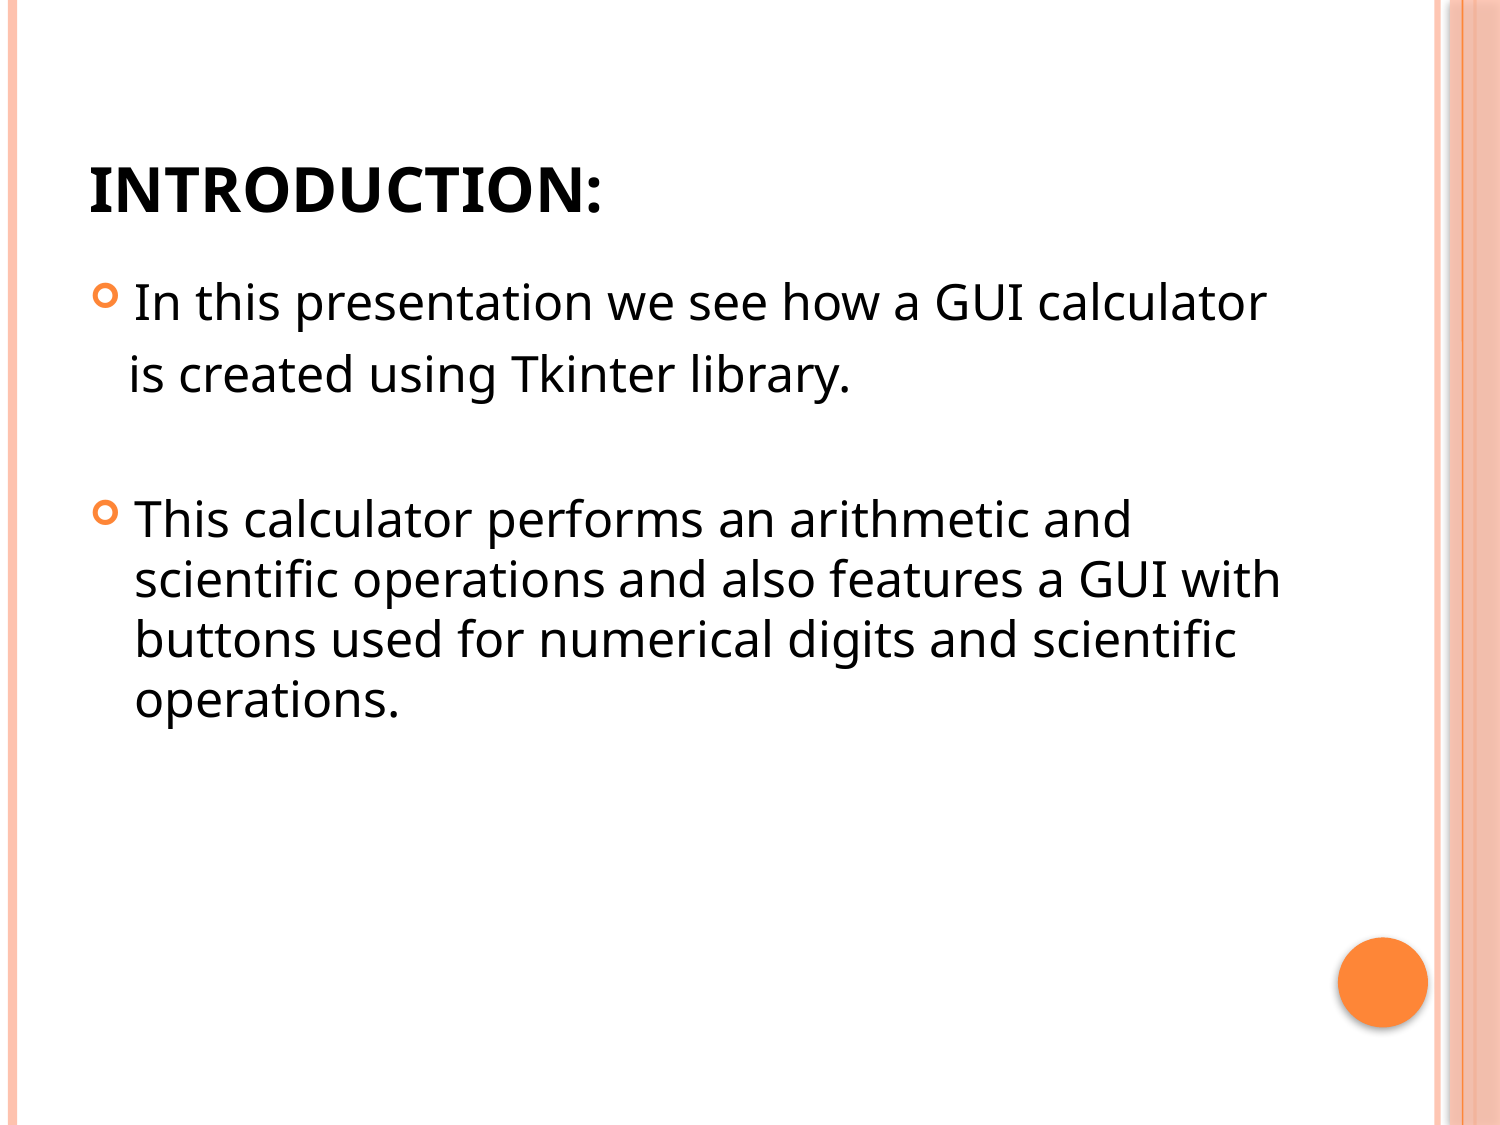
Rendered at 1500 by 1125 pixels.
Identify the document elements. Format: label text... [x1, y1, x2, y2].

title Introduction: [75, 45, 1300, 233]
list In this presentation we see how a GUI calculator is created using Tkinter library. This calculator performs an arithmetic and scientific operations and also features a GUI with buttons used for numerical digits and scientific operations. [75, 262, 1300, 1062]
